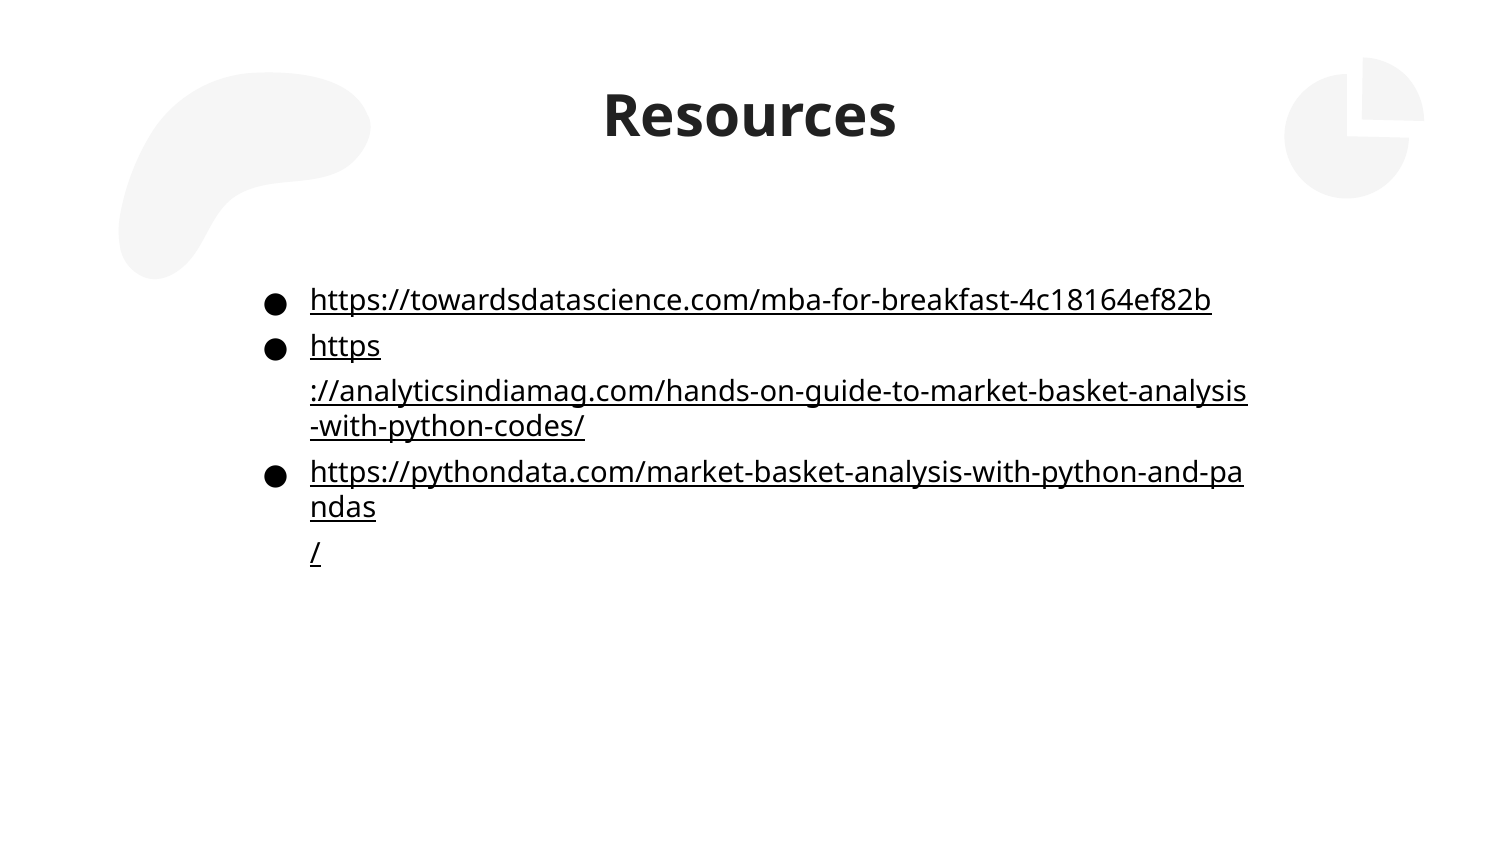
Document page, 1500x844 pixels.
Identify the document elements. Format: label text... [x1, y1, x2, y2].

subtitle https://towardsdatascience.com/mba-for-breakfast-4c18164ef82b https://analyticsindiamag.com/hands-on-guide-to-market-basket-analysis-with-python-codes/ https://pythondata.com/market-basket-analysis-with-python-and-pandas/ [247, 260, 1269, 548]
title Resources [118, 63, 1382, 158]
